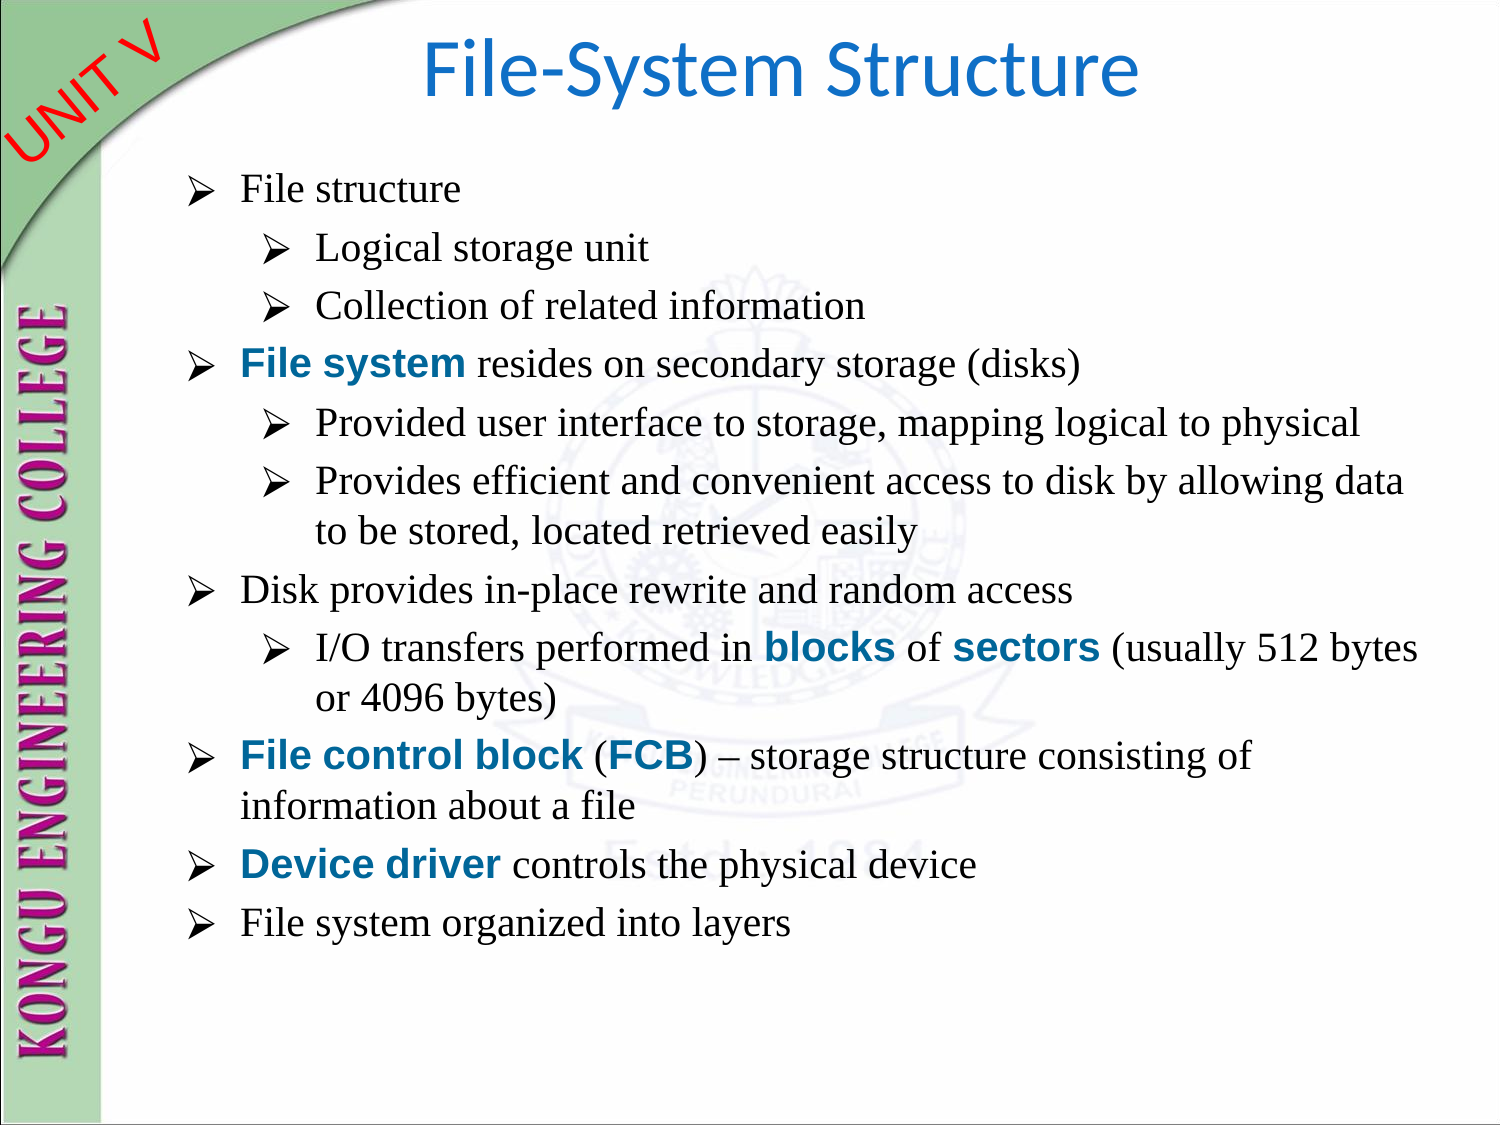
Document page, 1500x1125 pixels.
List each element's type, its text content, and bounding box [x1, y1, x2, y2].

picture [0, 0, 1500, 1125]
title File-System Structure [145, 18, 1419, 114]
list File structure Logical storage unit Collection of related information File system resides on secondary storage (disks) Provided user interface to storage, mapping logical to physical Provides efficient and convenient access to disk by allowing data to be stored, located retrieved easily Disk provides in-place rewrite and random access I/O transfers performed in blocks of sectors (usually 512 bytes or 4096 bytes) File control block (FCB) – storage structure consisting of information about a file Device driver controls the physical device File system organized into layers [150, 153, 1461, 897]
